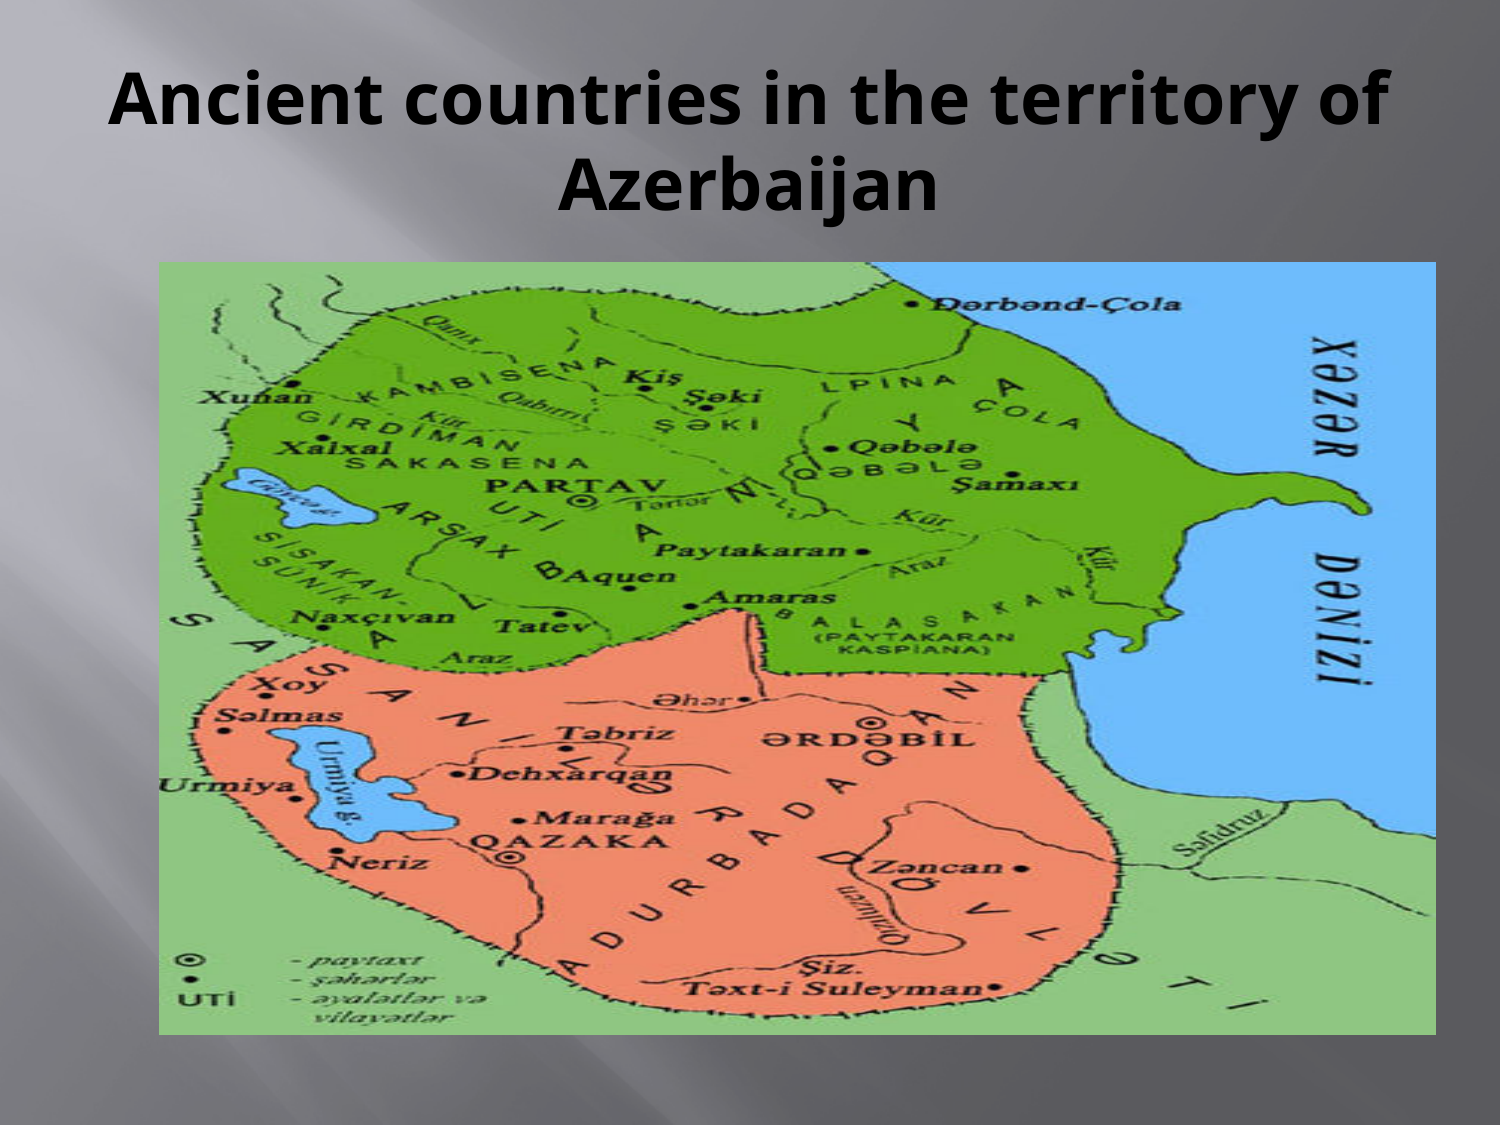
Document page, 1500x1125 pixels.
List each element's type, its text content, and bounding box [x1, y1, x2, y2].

title Ancient countries in the territory of Azerbaijan [75, 45, 1425, 233]
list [159, 262, 1436, 1036]
